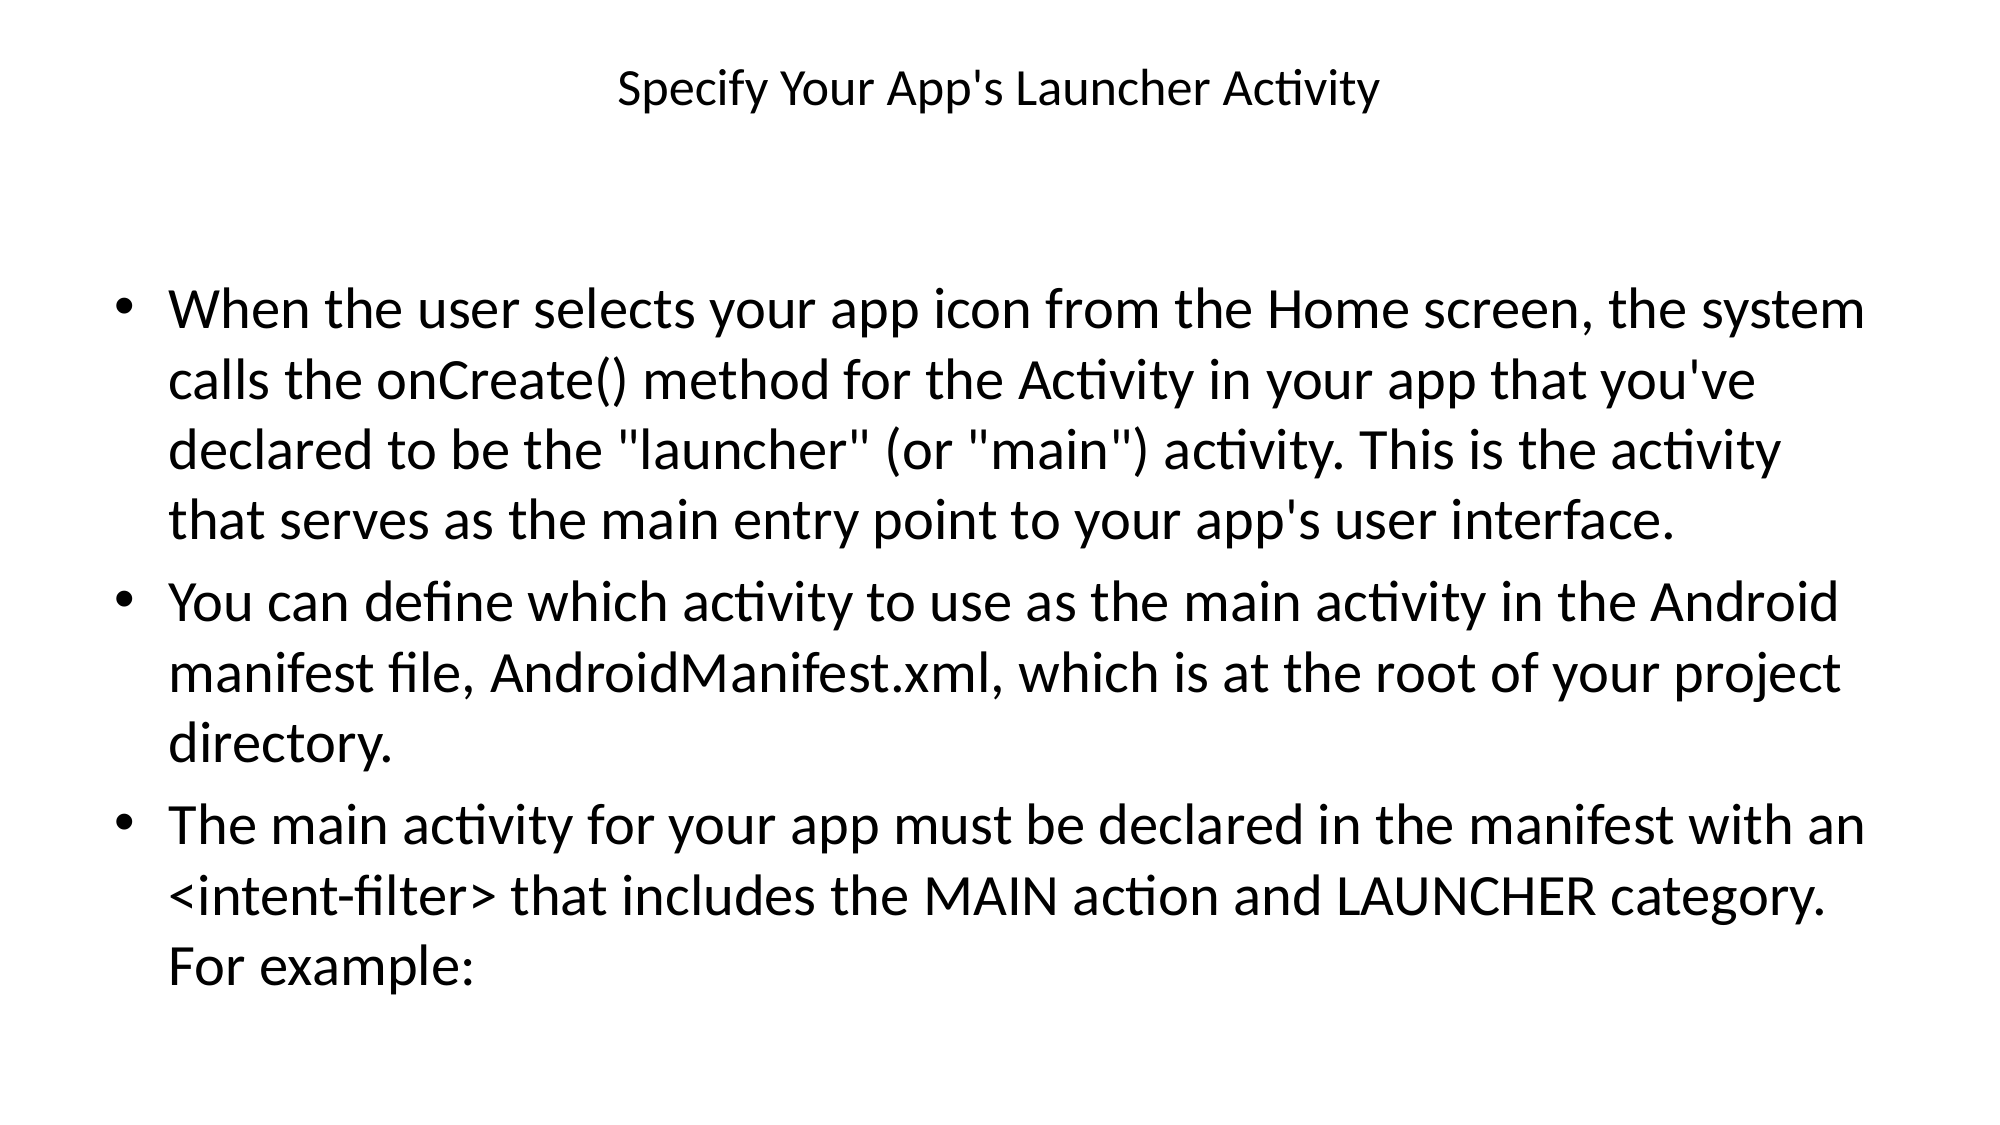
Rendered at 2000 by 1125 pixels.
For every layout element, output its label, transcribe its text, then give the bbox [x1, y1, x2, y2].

title Specify Your App's Launcher Activity [99, 45, 1900, 188]
list When the user selects your app icon from the Home screen, the system calls the onCreate() method for the Activity in your app that you've declared to be the "launcher" (or "main") activity. This is the activity that serves as the main entry point to your app's user interface. You can define which activity to use as the main activity in the Android manifest file, AndroidManifest.xml, which is at the root of your project directory. The main activity for your app must be declared in the manifest with an <intent-filter> that includes the MAIN action and LAUNCHER category. For example: [99, 262, 1900, 1005]
